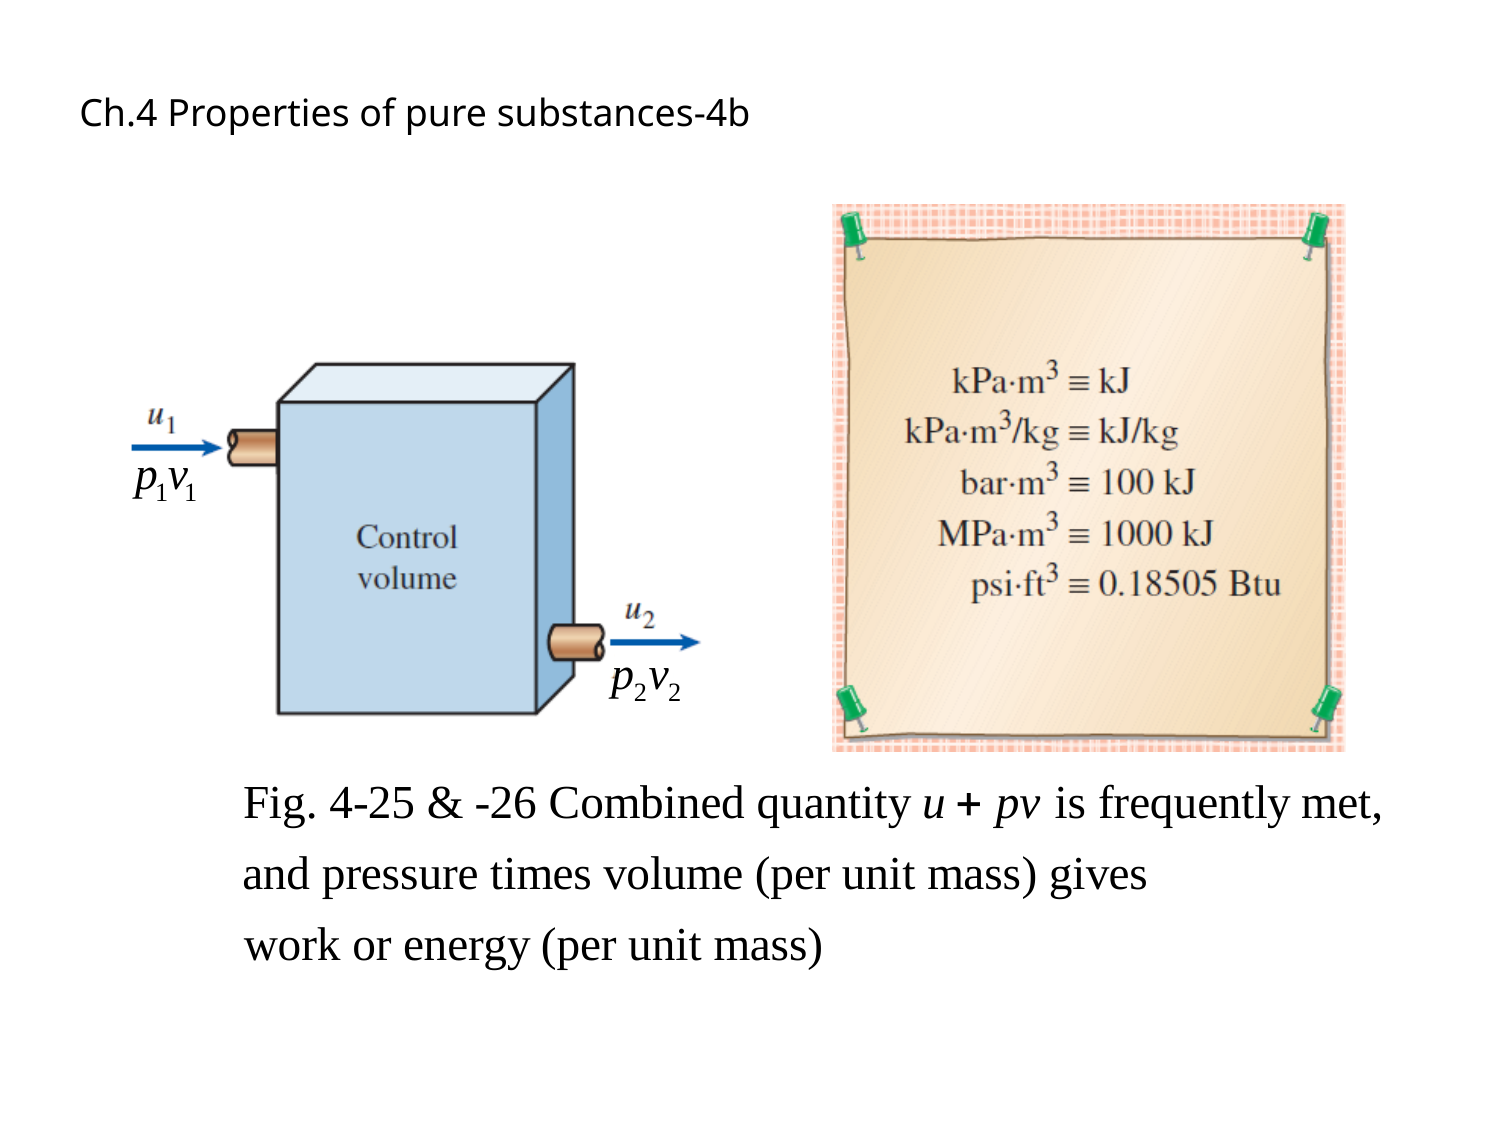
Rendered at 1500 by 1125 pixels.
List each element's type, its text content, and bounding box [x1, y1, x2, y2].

picture [832, 203, 1346, 752]
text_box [121, 349, 710, 729]
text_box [235, 774, 1406, 980]
text_box Ch.4 Properties of pure substances-4b [64, 81, 766, 142]
